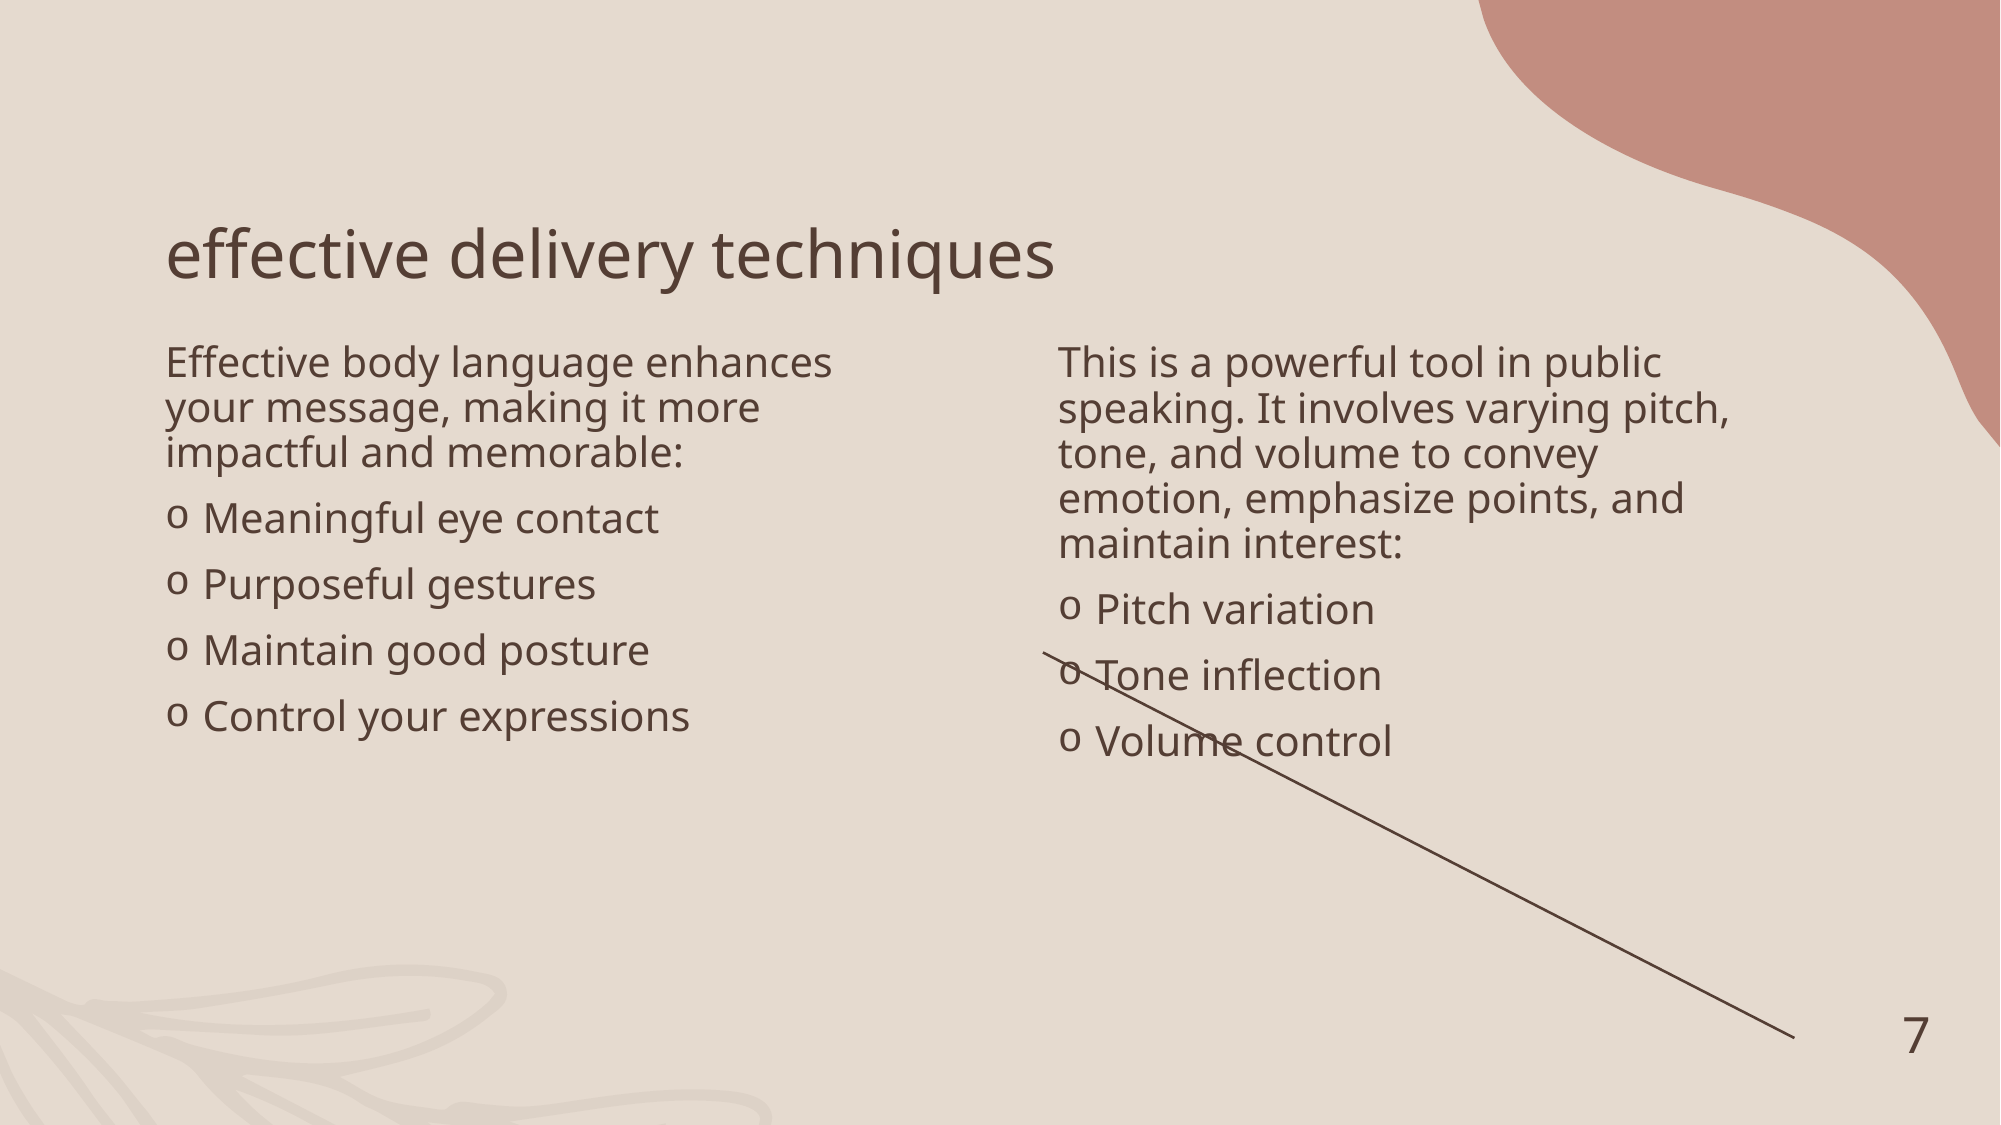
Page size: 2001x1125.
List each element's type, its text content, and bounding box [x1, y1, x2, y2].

slide_number 7 [1862, 964, 1971, 1112]
list This is a powerful tool in public speaking. It involves varying pitch, tone, and volume to convey emotion, emphasize points, and maintain interest: Pitch variation Tone inflection Volume control [1042, 334, 1794, 971]
title effective delivery techniques [150, 149, 1850, 300]
list Effective body language enhances your message, making it more impactful and memorable: Meaningful eye contact Purposeful gestures Maintain good posture Control your expressions [150, 334, 901, 971]
